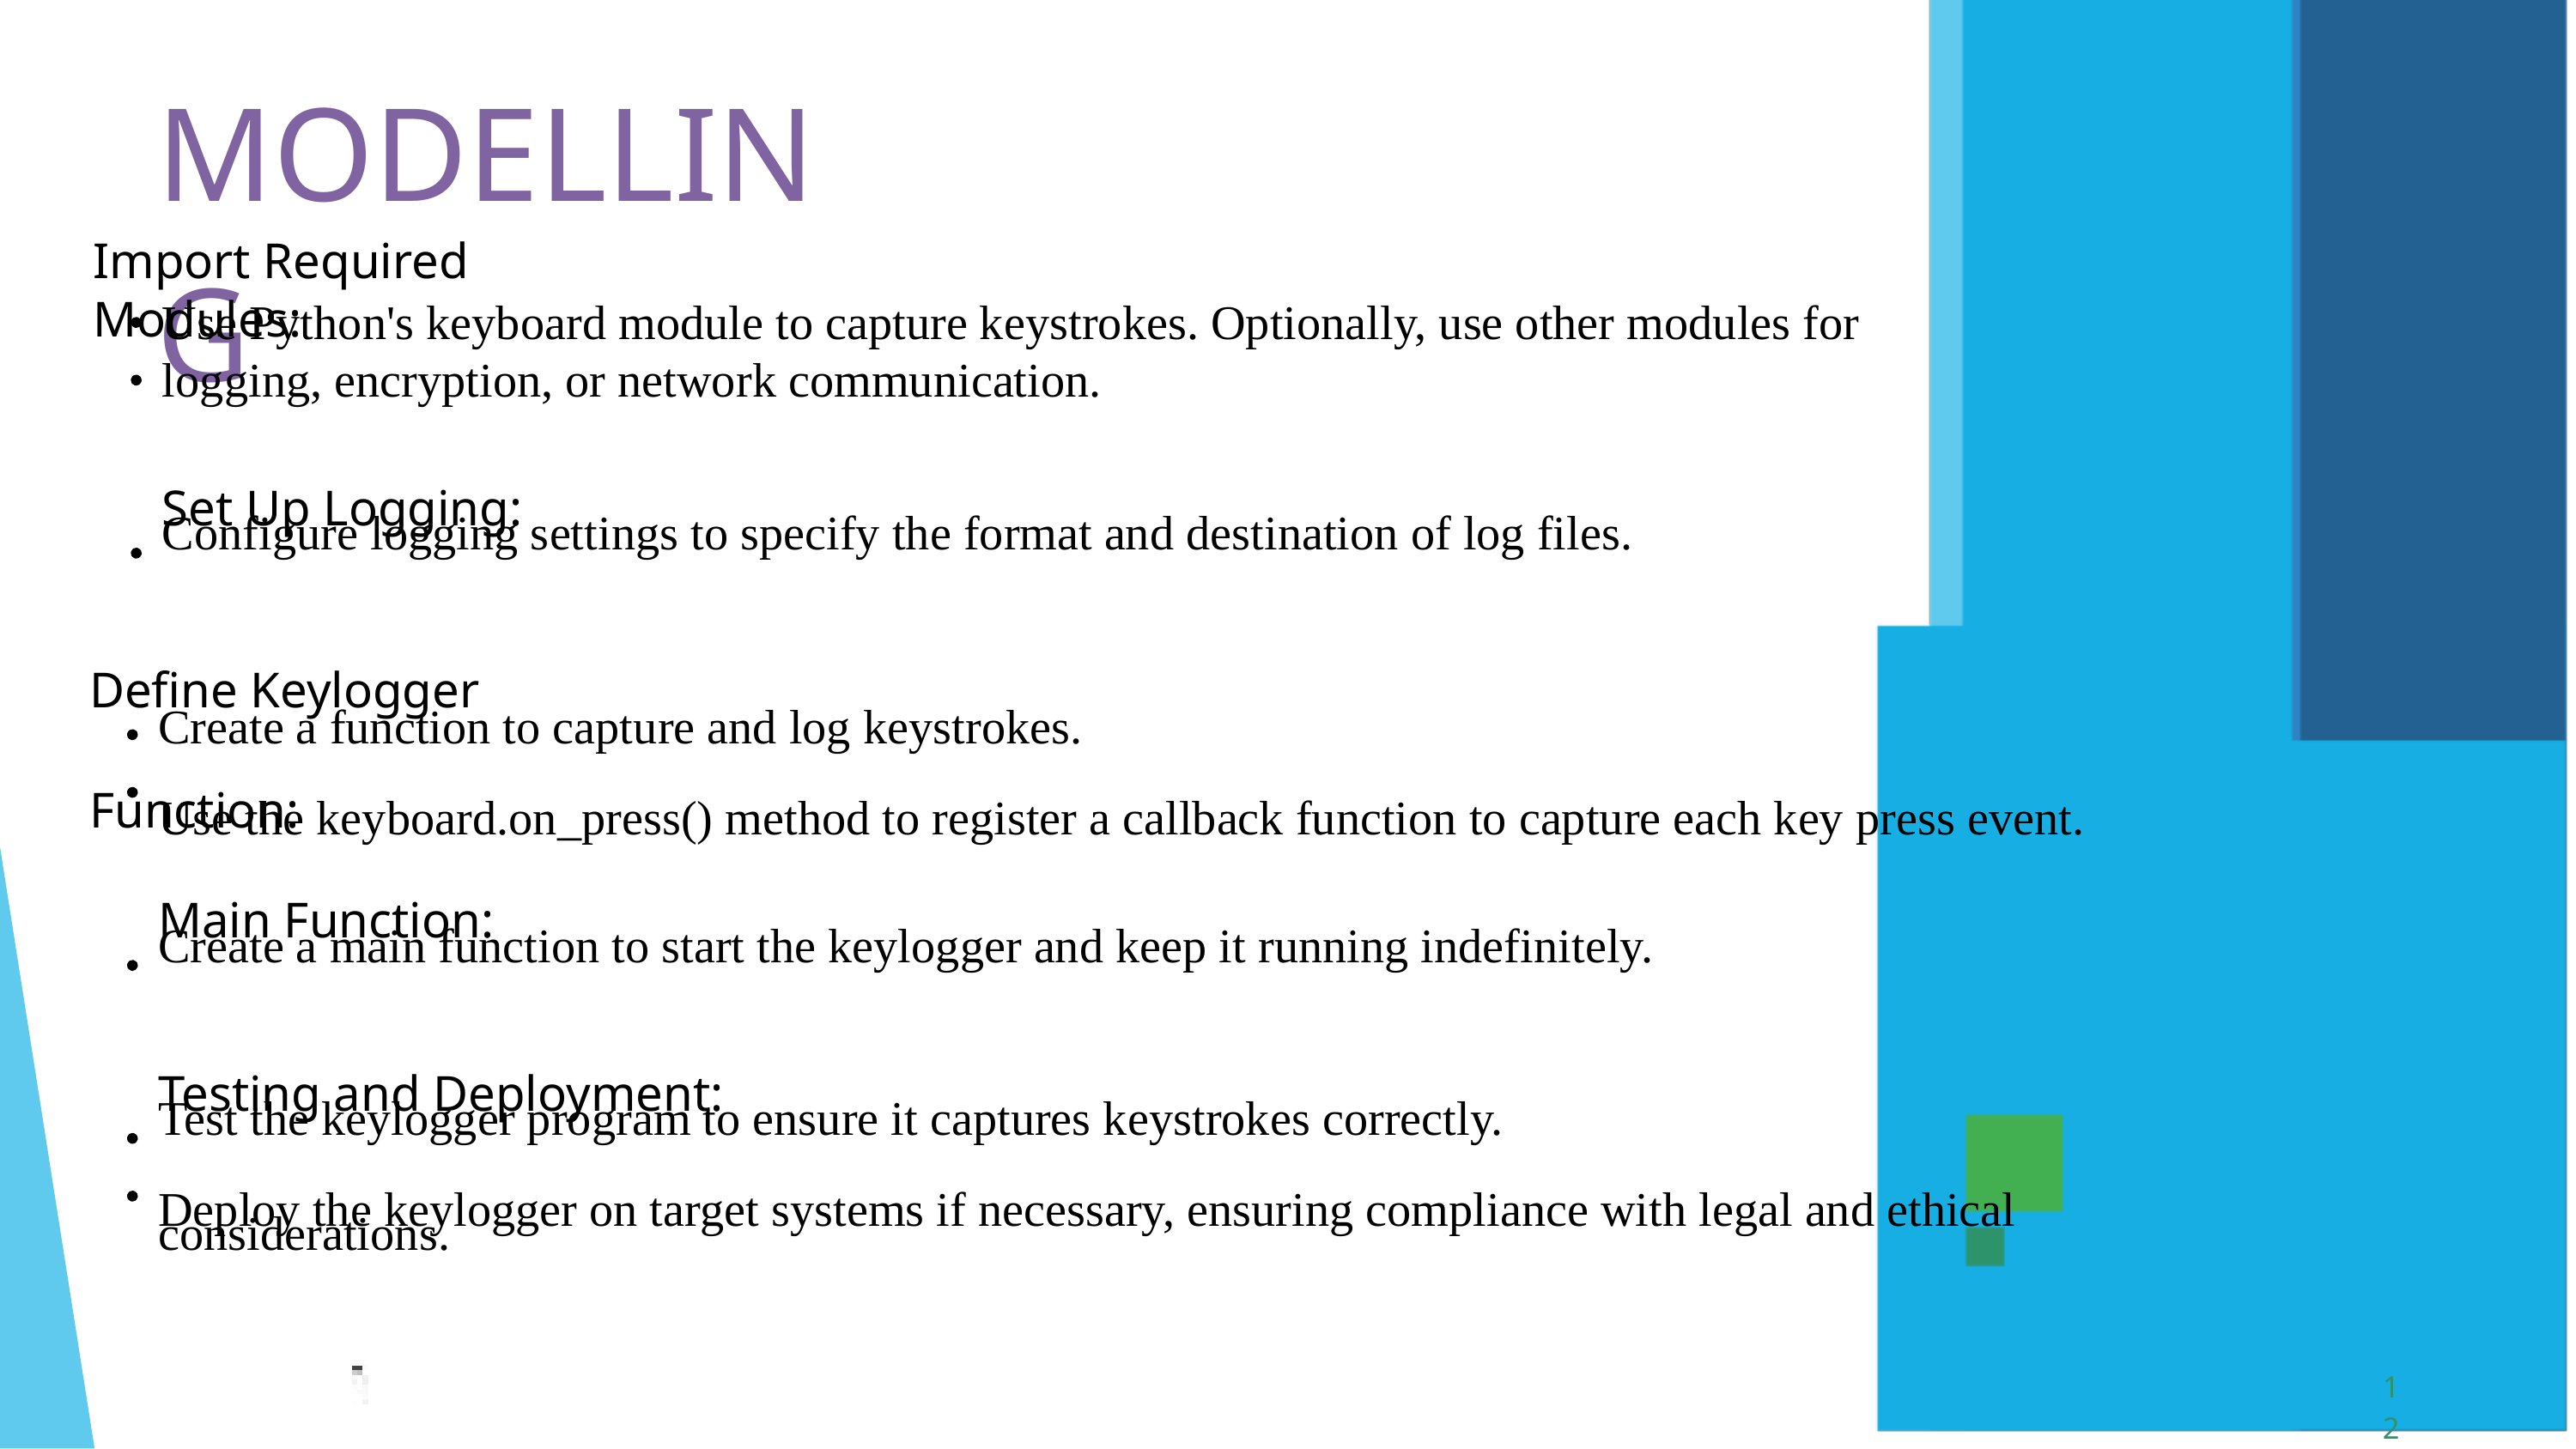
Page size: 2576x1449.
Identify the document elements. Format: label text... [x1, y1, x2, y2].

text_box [126, 1190, 138, 1202]
text_box Use Python's keyboard module to capture keystrokes. Optionally, use other modules for logging, encryption, or network communication. [161, 291, 1899, 407]
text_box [131, 547, 143, 559]
text_box [352, 1366, 368, 1404]
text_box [0, 846, 95, 1449]
text_box Import Required Modules: [93, 231, 635, 347]
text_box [131, 317, 143, 329]
text_box [1554, 0, 2576, 1440]
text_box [126, 1132, 138, 1144]
text_box Define Keylogger Function: [89, 596, 653, 838]
text_box Testing and Deployment: Test the keylogger program to ensure it captures keystrokes correctly. Deploy the keylogger on target systems if necessary, ensuring compliance with legal and ethical considerations. [158, 1000, 2410, 1261]
text_box MODELLING [156, 47, 857, 291]
text_box Set Up Logging: Configure logging settings to specify the format and destination of log files. [161, 415, 1737, 561]
text_box MODELLING [156, 347, 857, 408]
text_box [126, 729, 138, 741]
text_box Create a function to capture and log keystrokes. Use the keyboard.on_press() method to register a callback function to capture each key press event. [158, 729, 2239, 845]
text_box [126, 786, 138, 798]
text_box Main Function: Create a main function to start the keylogger and keep it running indefinitely. [158, 827, 1781, 973]
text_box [126, 960, 138, 972]
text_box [131, 374, 143, 386]
text_box 12 [2382, 1362, 2415, 1446]
